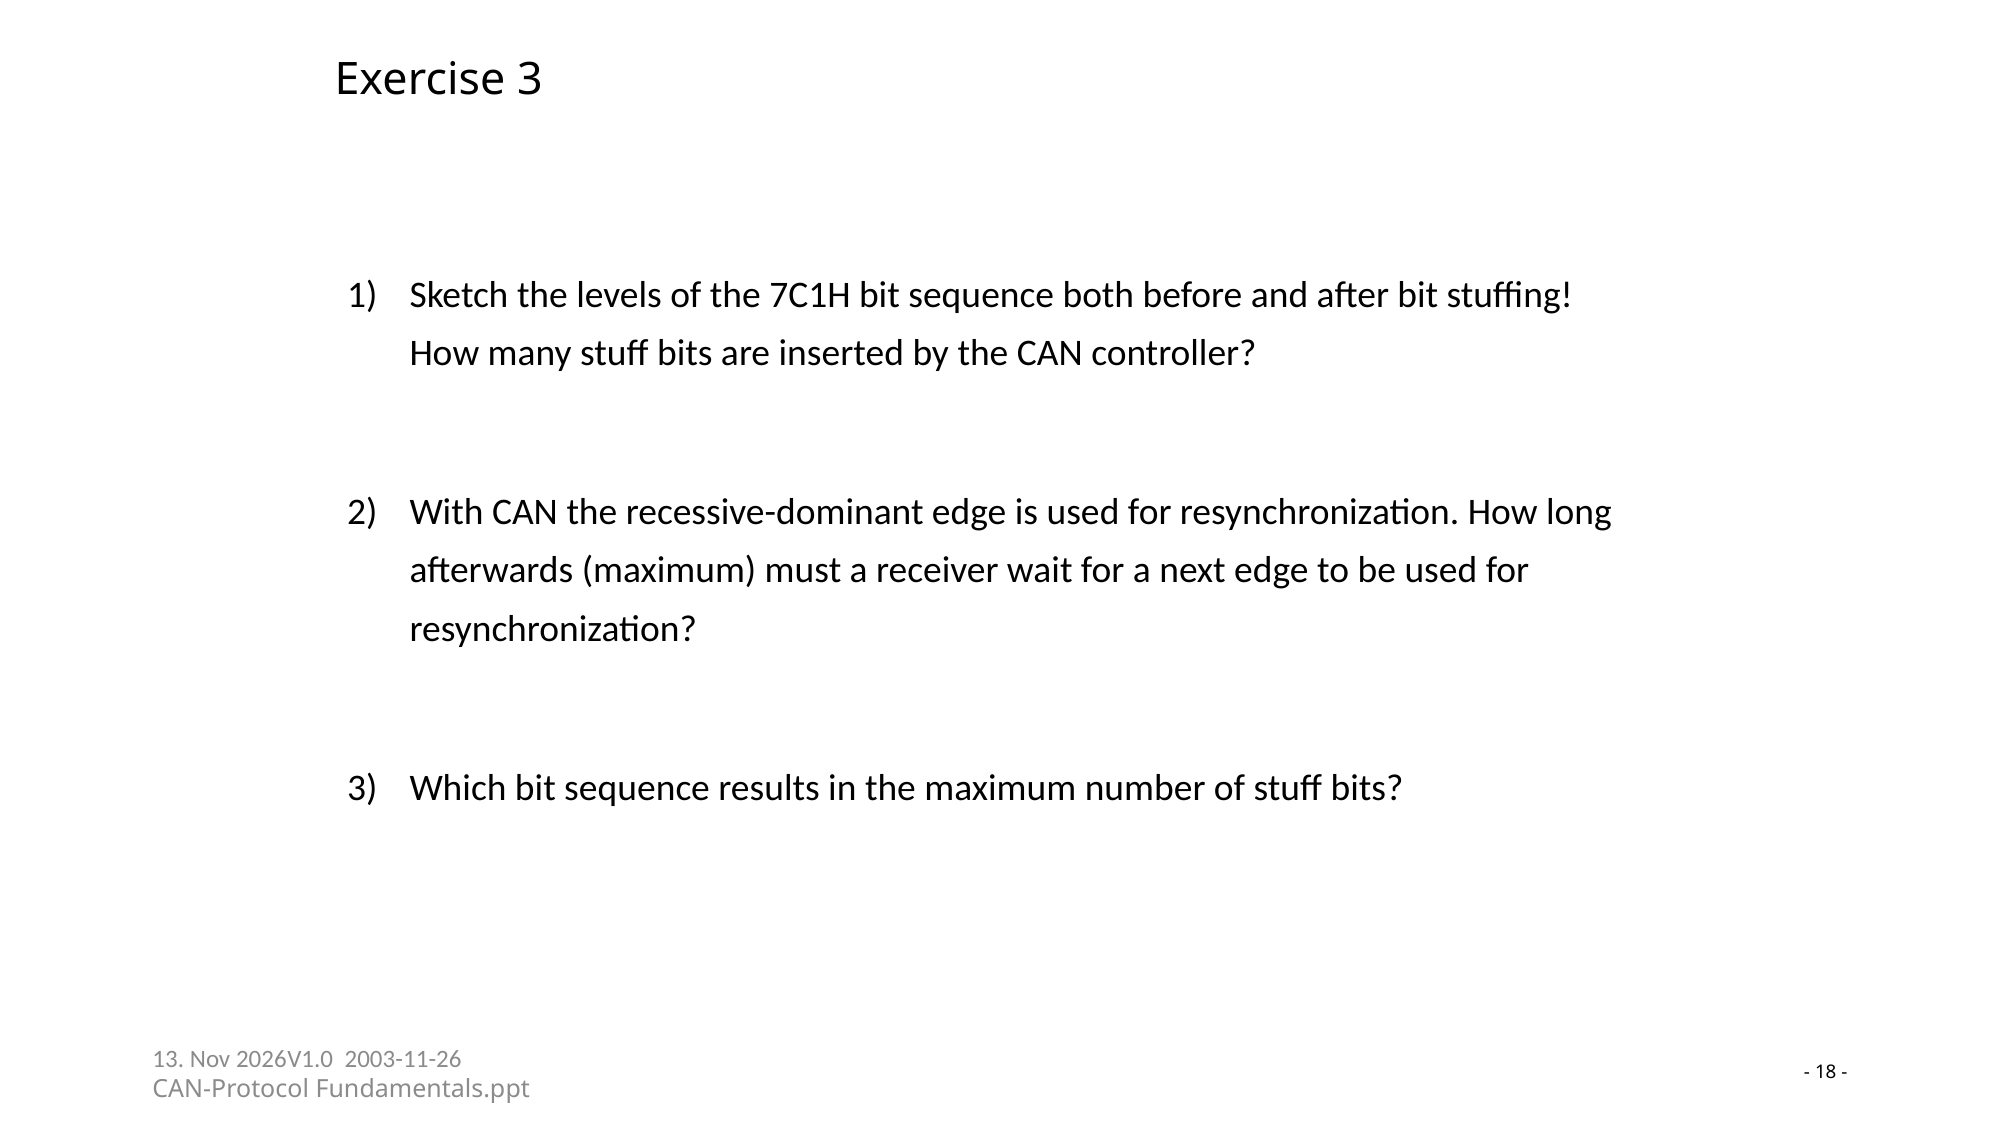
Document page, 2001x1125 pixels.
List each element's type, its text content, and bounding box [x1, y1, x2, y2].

title Exercise 3 [319, 47, 564, 113]
list 1) Sketch the levels of the 7C1H bit sequence both before and after bit stuffing! How many stuff bits are inserted by the CAN controller? 2) With CAN the recessive-dominant edge is used for resynchronization. How long afterwards (maximum) must a receiver wait for a next edge to be used for resynchronization? 3) Which bit sequence results in the maximum number of stuff bits? [332, 248, 1667, 878]
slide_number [137, 1042, 588, 1103]
slide_number - 18 - [1412, 1042, 1863, 1103]
